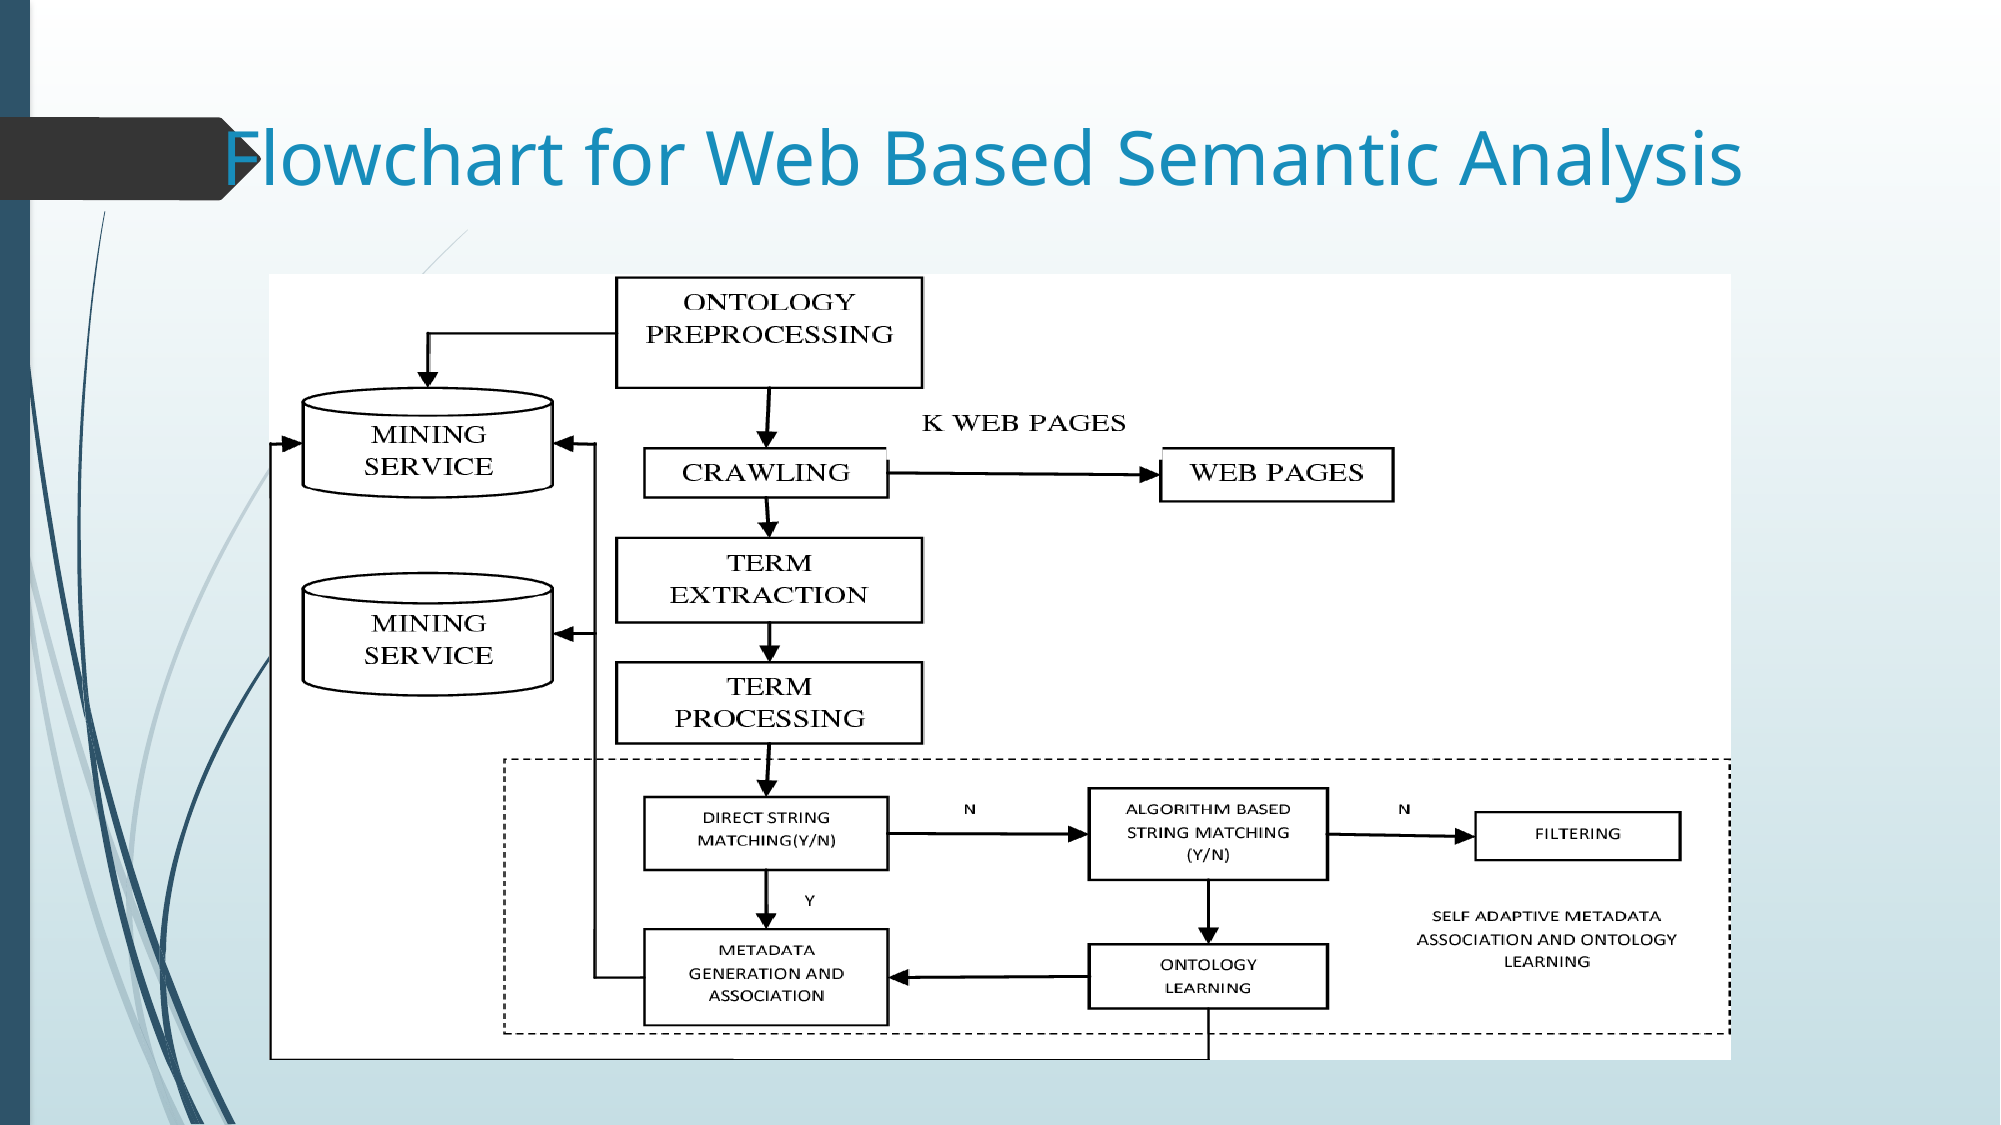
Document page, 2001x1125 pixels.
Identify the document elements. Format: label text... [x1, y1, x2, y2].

title Flowchart for Web Based Semantic Analysis [79, 102, 1888, 313]
picture [269, 274, 1731, 1060]
